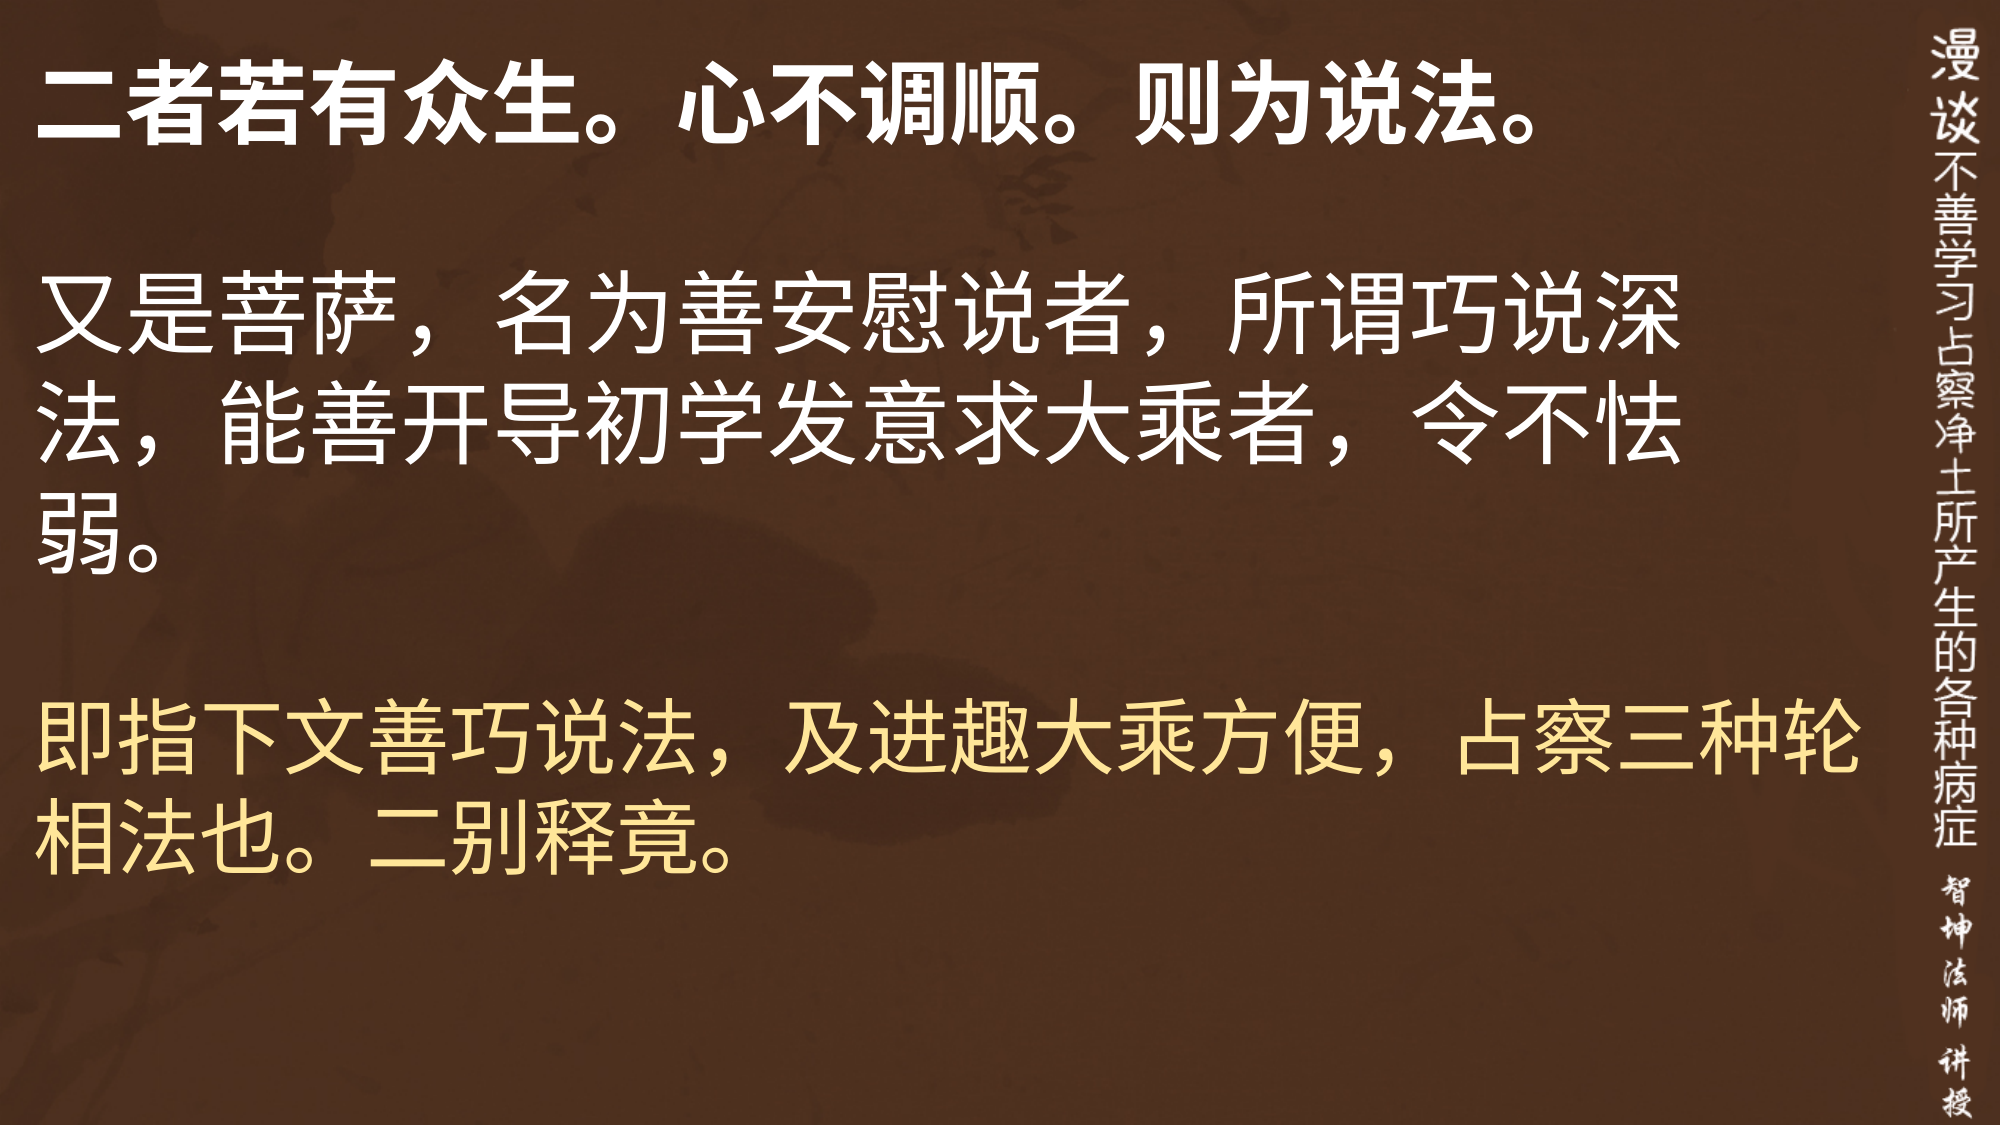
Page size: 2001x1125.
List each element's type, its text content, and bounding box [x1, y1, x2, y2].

picture [0, 0, 2000, 1125]
text_box 二者若有众生。心不调顺。则为说法。 又是菩萨，名为善安慰说者，所谓巧说深法，能善开导初学发意求大乘者，令不怯弱。 即指下文善巧说法，及进趣大乘方便，占察三种轮相法也。二别释竟。 [18, 37, 1884, 893]
